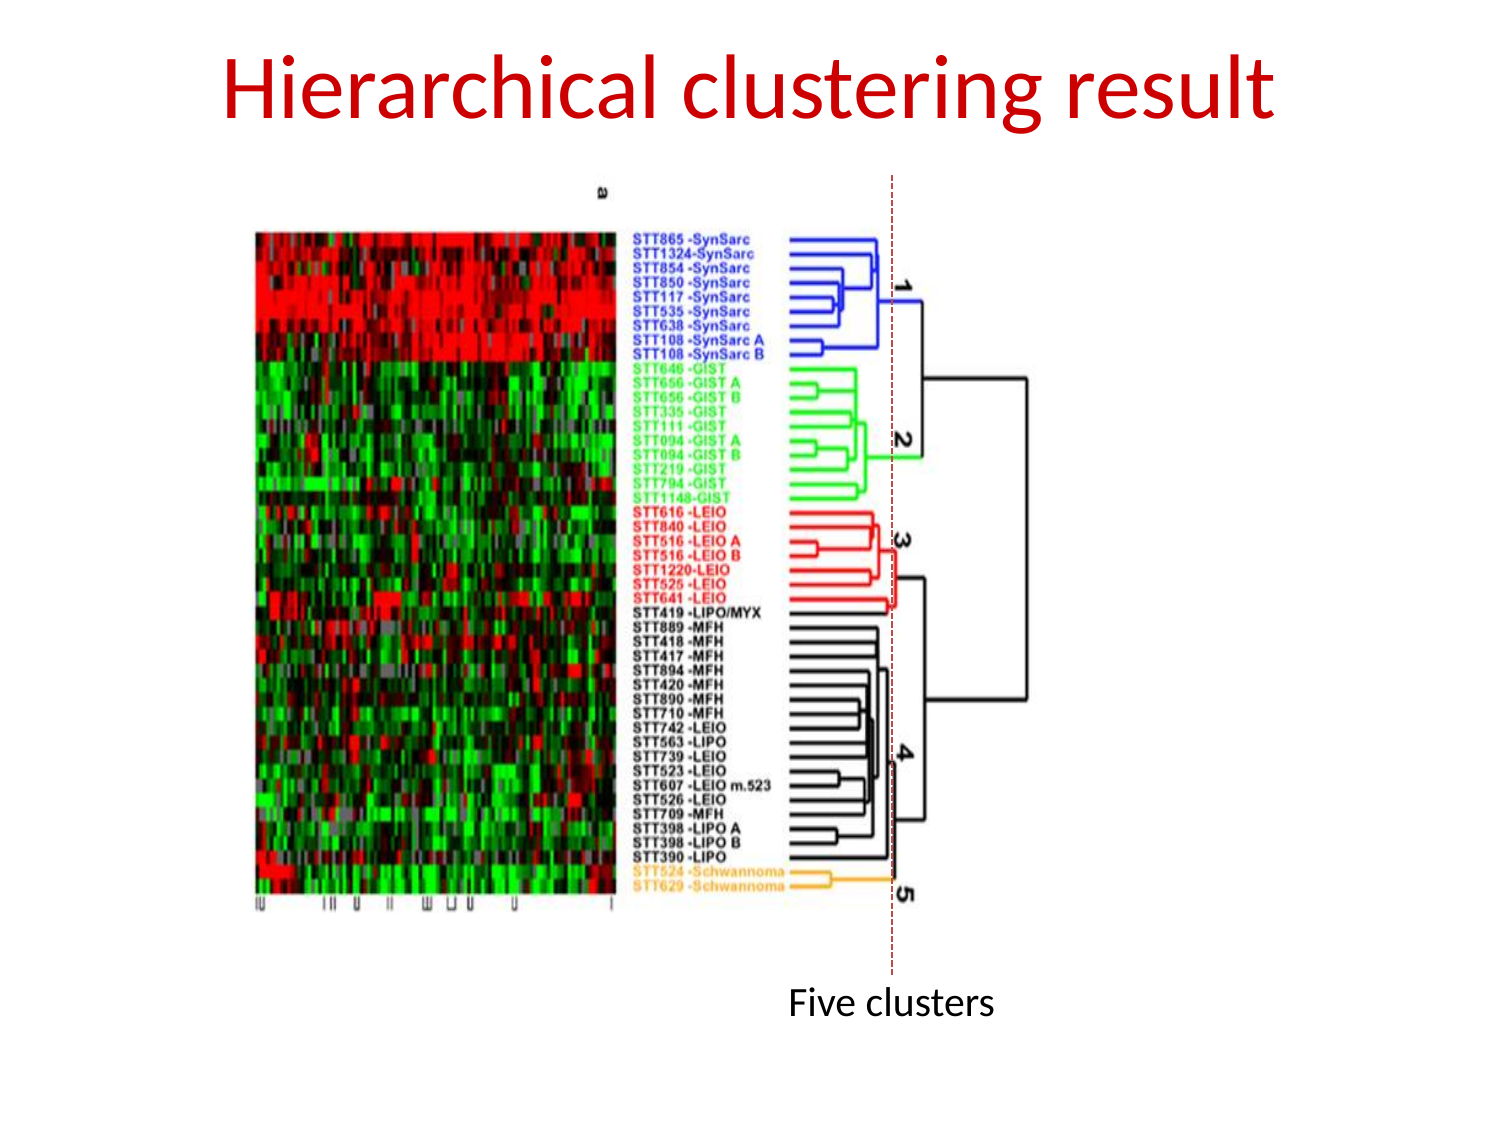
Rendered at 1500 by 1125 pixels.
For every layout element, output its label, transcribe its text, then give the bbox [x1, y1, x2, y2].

text_box Five clusters [760, 967, 1023, 1033]
picture [244, 174, 1058, 913]
text_box Hierarchical clustering result [0, 19, 1500, 145]
